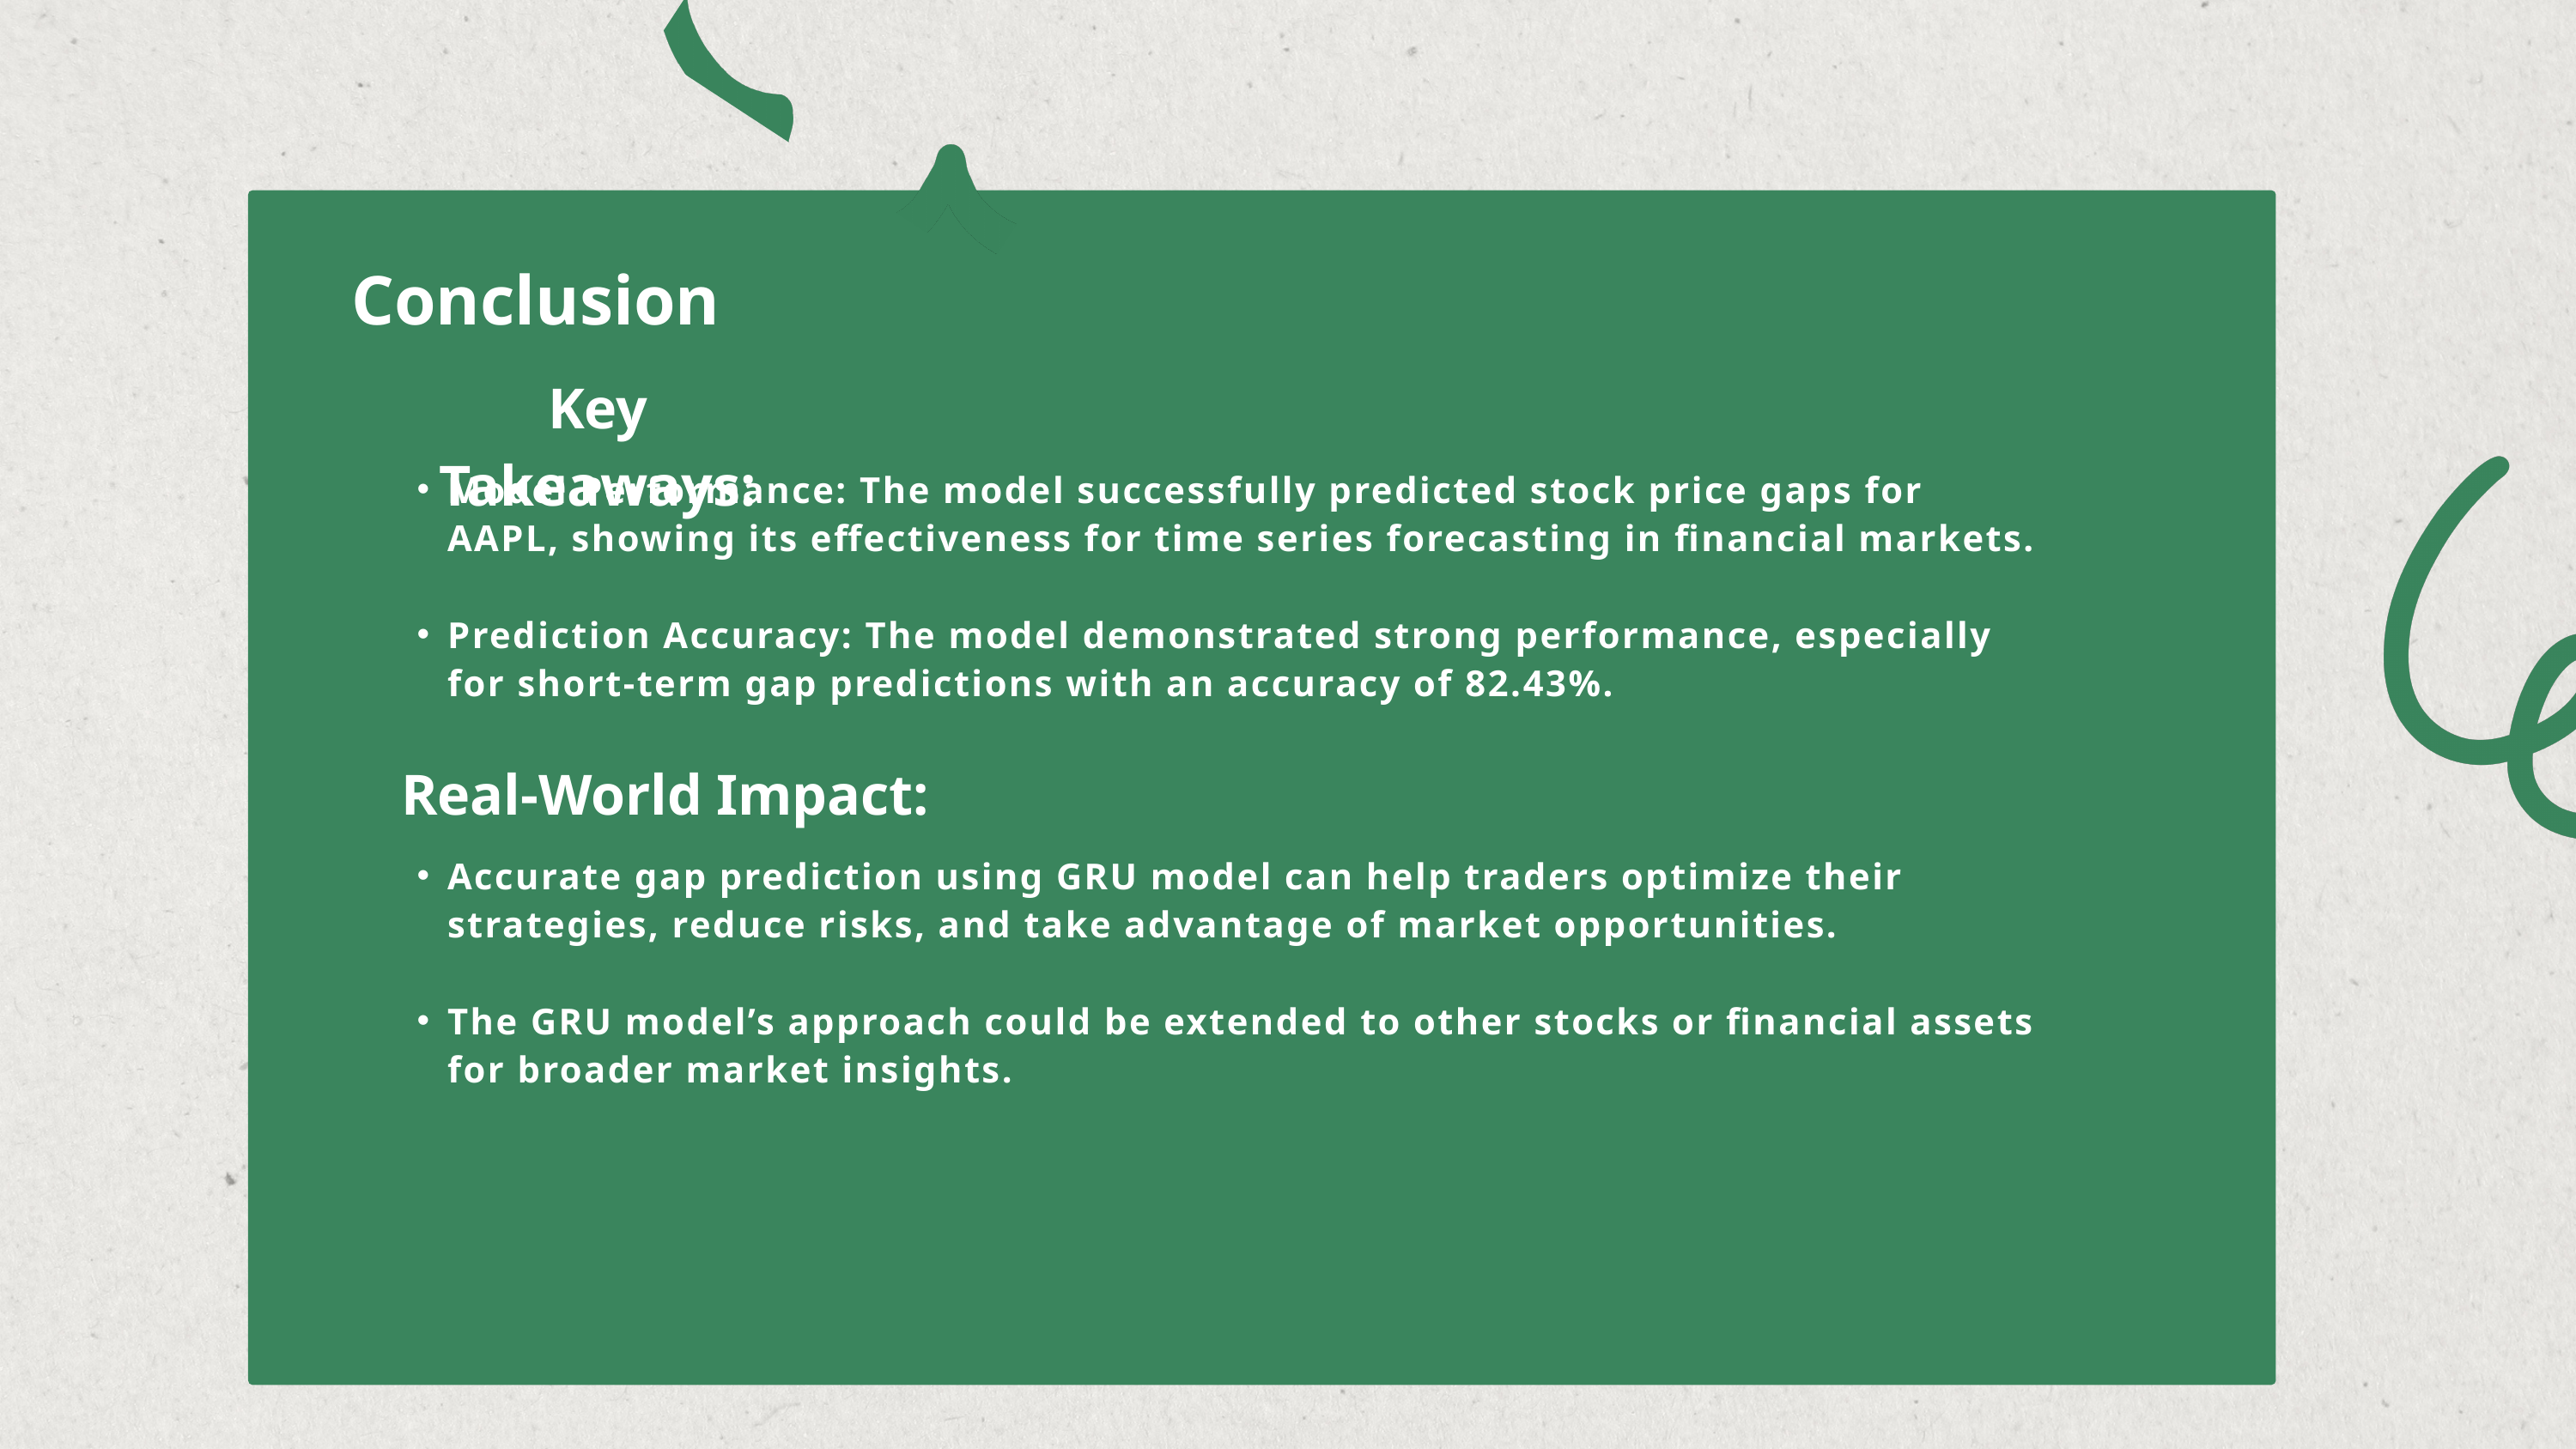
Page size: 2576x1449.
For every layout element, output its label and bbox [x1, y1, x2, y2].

text_box [649, 0, 1163, 189]
text_box [0, 0, 2576, 1449]
text_box [2382, 453, 2576, 845]
text_box [247, 190, 2276, 1385]
